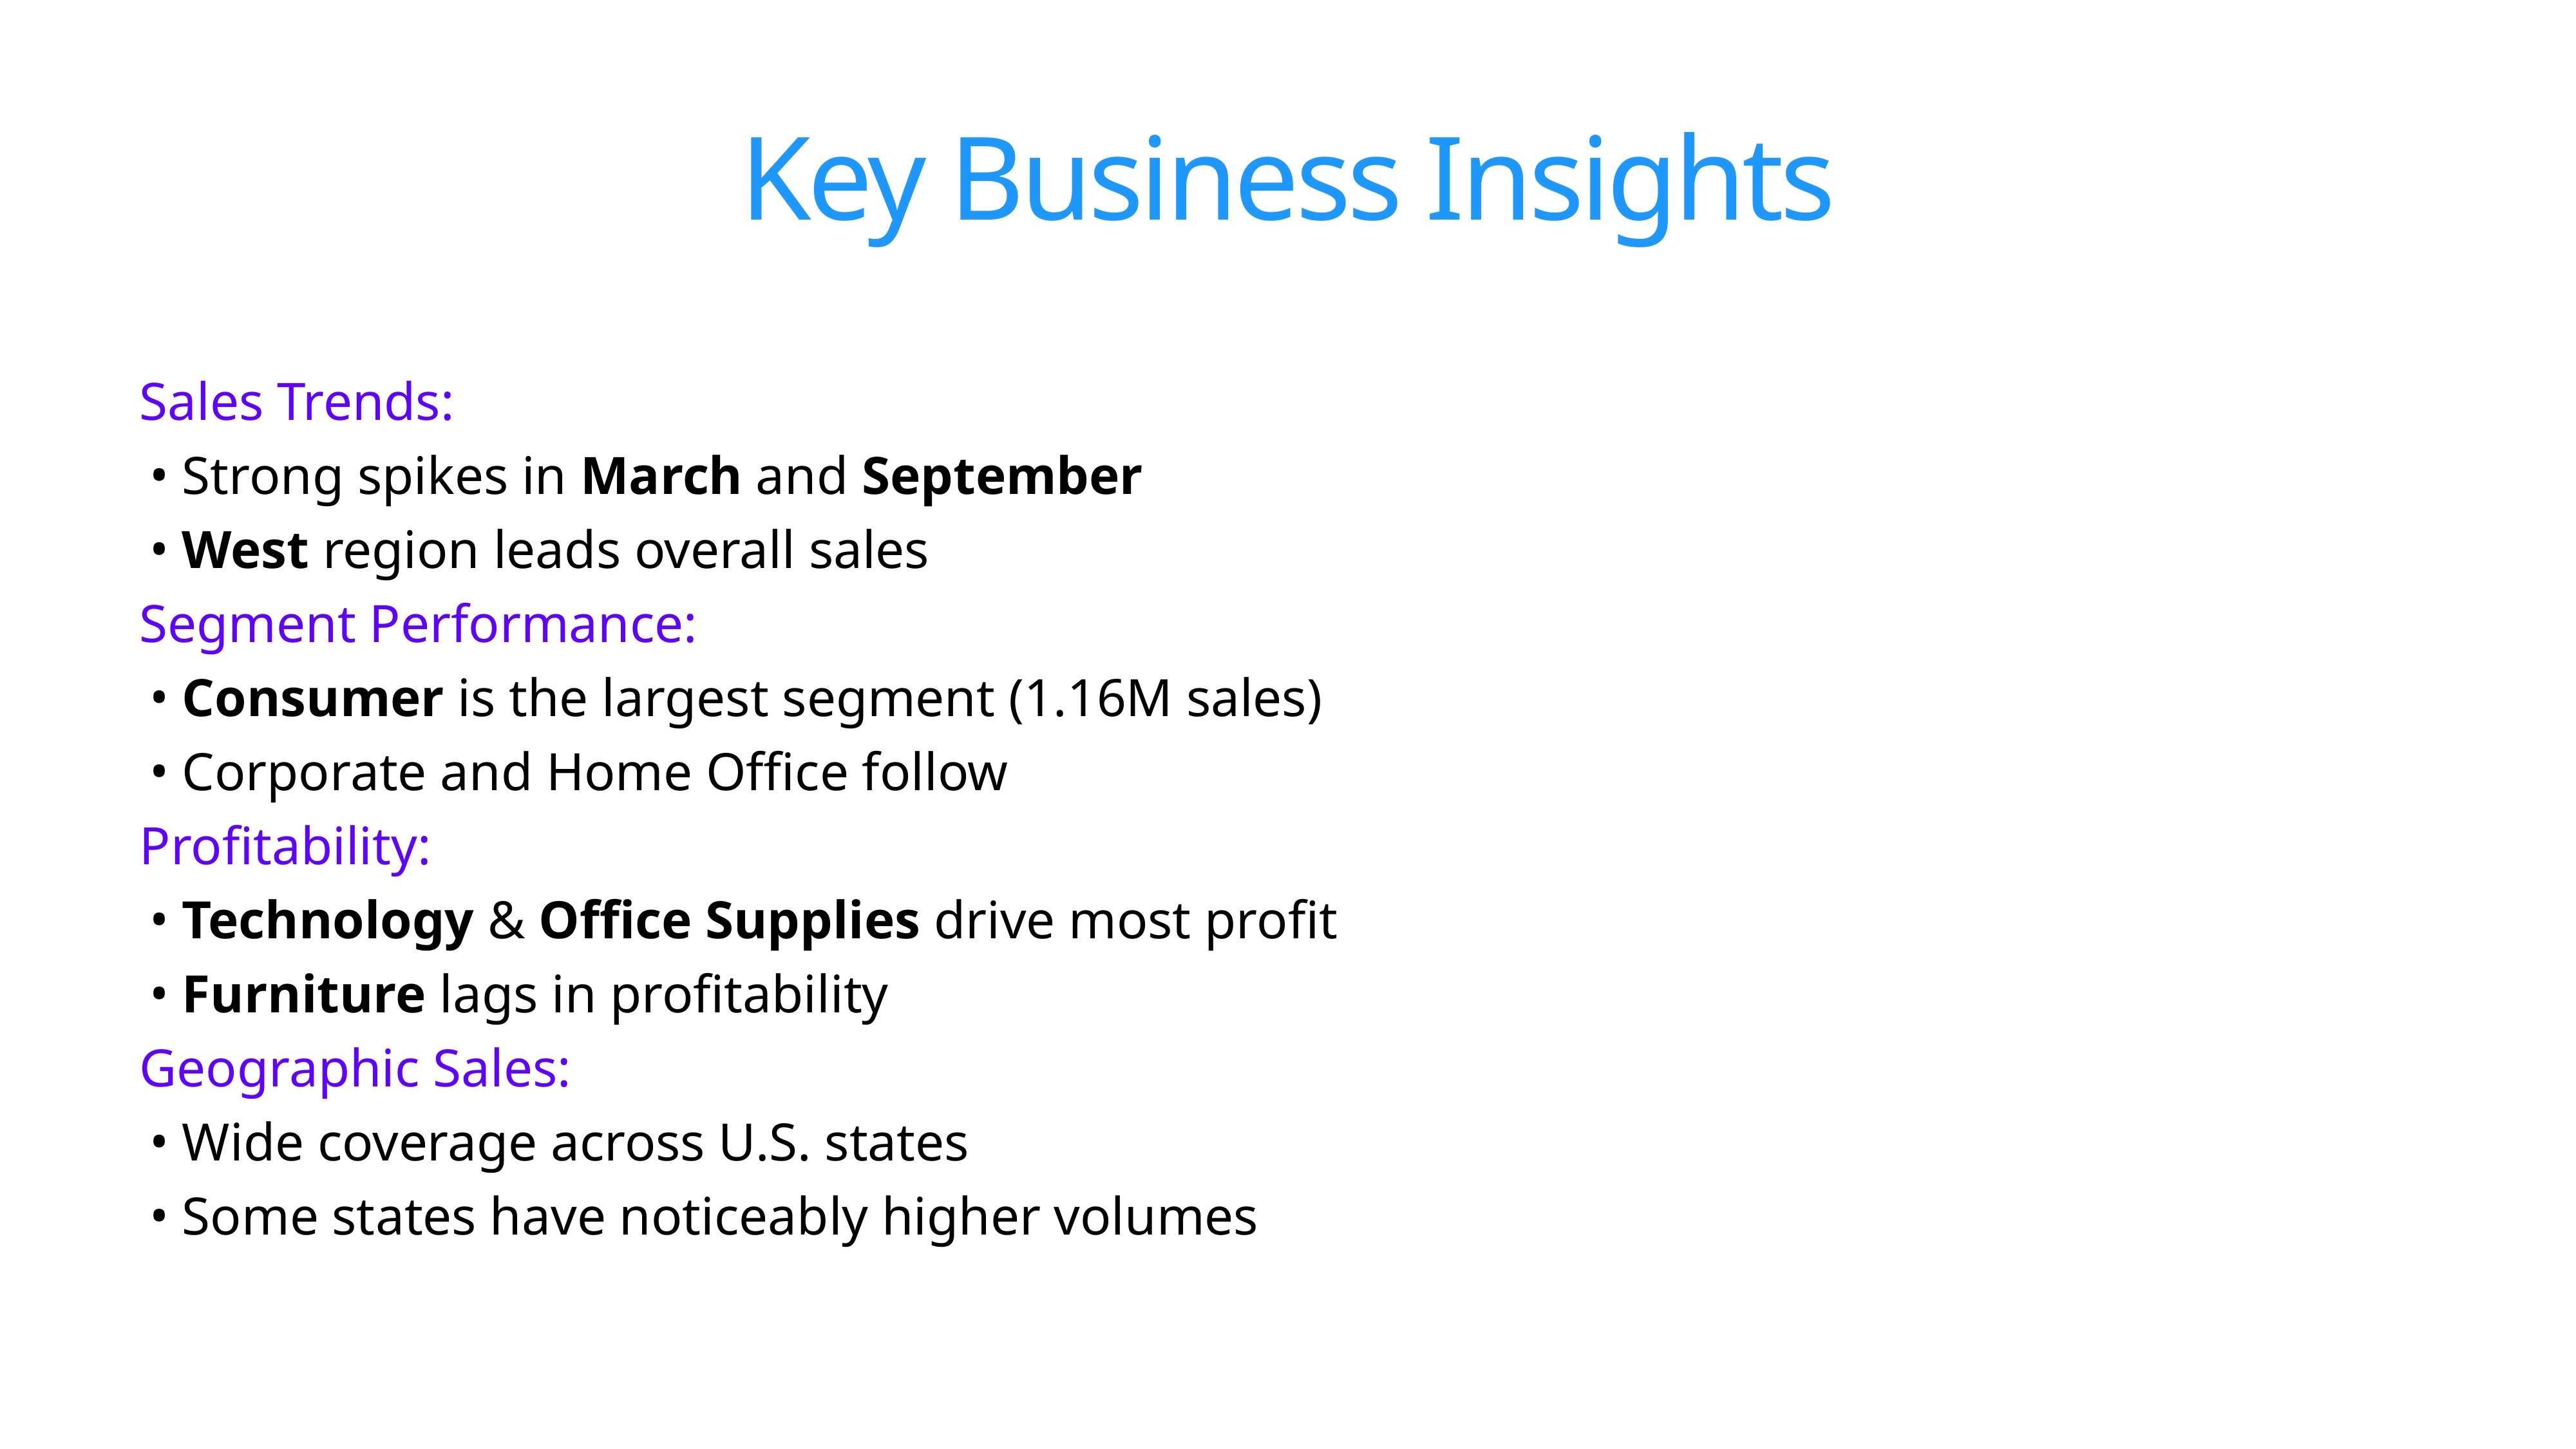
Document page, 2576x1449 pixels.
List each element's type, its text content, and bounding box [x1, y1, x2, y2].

title Key Business Insights [133, 85, 2443, 251]
list Sales Trends: Strong spikes in March and September West region leads overall sales Segment Performance: Consumer is the largest segment (1.16M sales) Corporate and Home Office follow Profitability: Technology & Office Supplies drive most profit Furniture lags in profitability Geographic Sales: Wide coverage across U.S. states Some states have noticeably higher volumes [133, 350, 2443, 1342]
